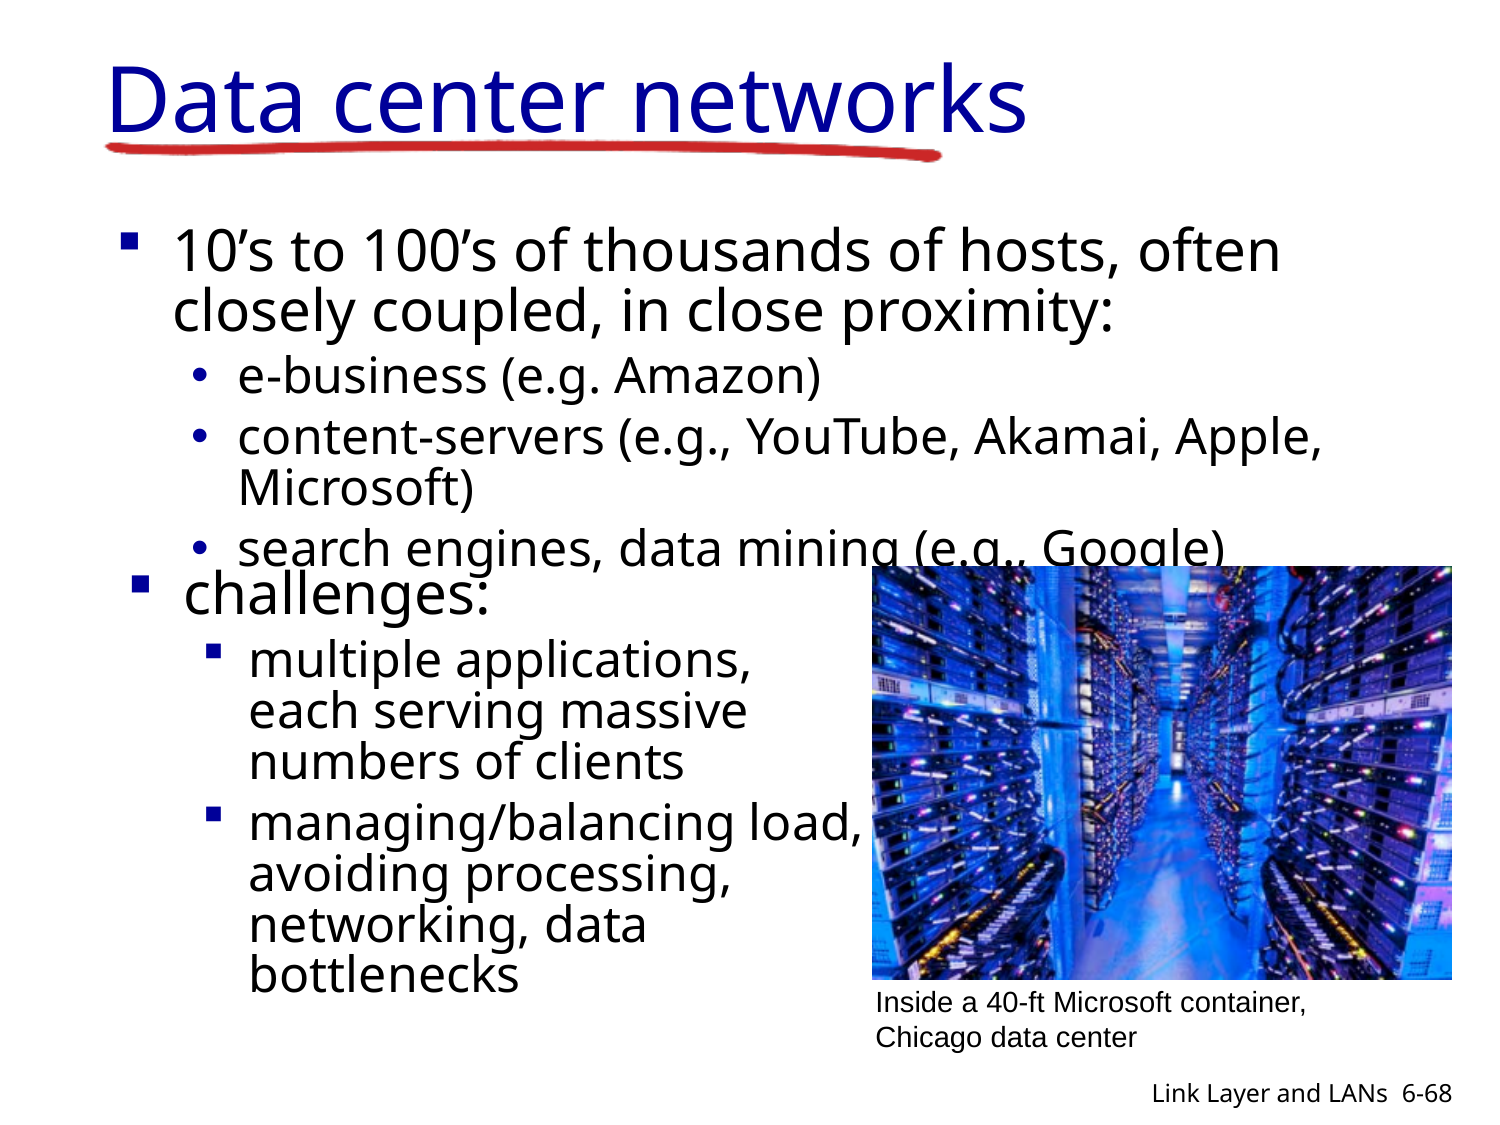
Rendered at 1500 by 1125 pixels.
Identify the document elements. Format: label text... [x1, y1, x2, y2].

picture [100, 134, 952, 169]
slide_number 6-68 [1387, 1069, 1478, 1115]
footer Link Layer and LANs [1045, 1069, 1404, 1110]
picture [872, 565, 1452, 981]
text_box challenges: multiple applications, each serving massive numbers of clients managing/balancing load, avoiding processing, networking, data bottlenecks [112, 559, 880, 850]
list 10’s to 100’s of thousands of hosts, often closely coupled, in close proximity: e-business (e.g. Amazon) content-servers (e.g., YouTube, Akamai, Apple, Microsoft) search engines, data mining (e.g., Google) [101, 216, 1459, 354]
text_box Inside a 40-ft Microsoft container, Chicago data center [860, 976, 1331, 1061]
title Data center networks [89, 19, 1365, 173]
